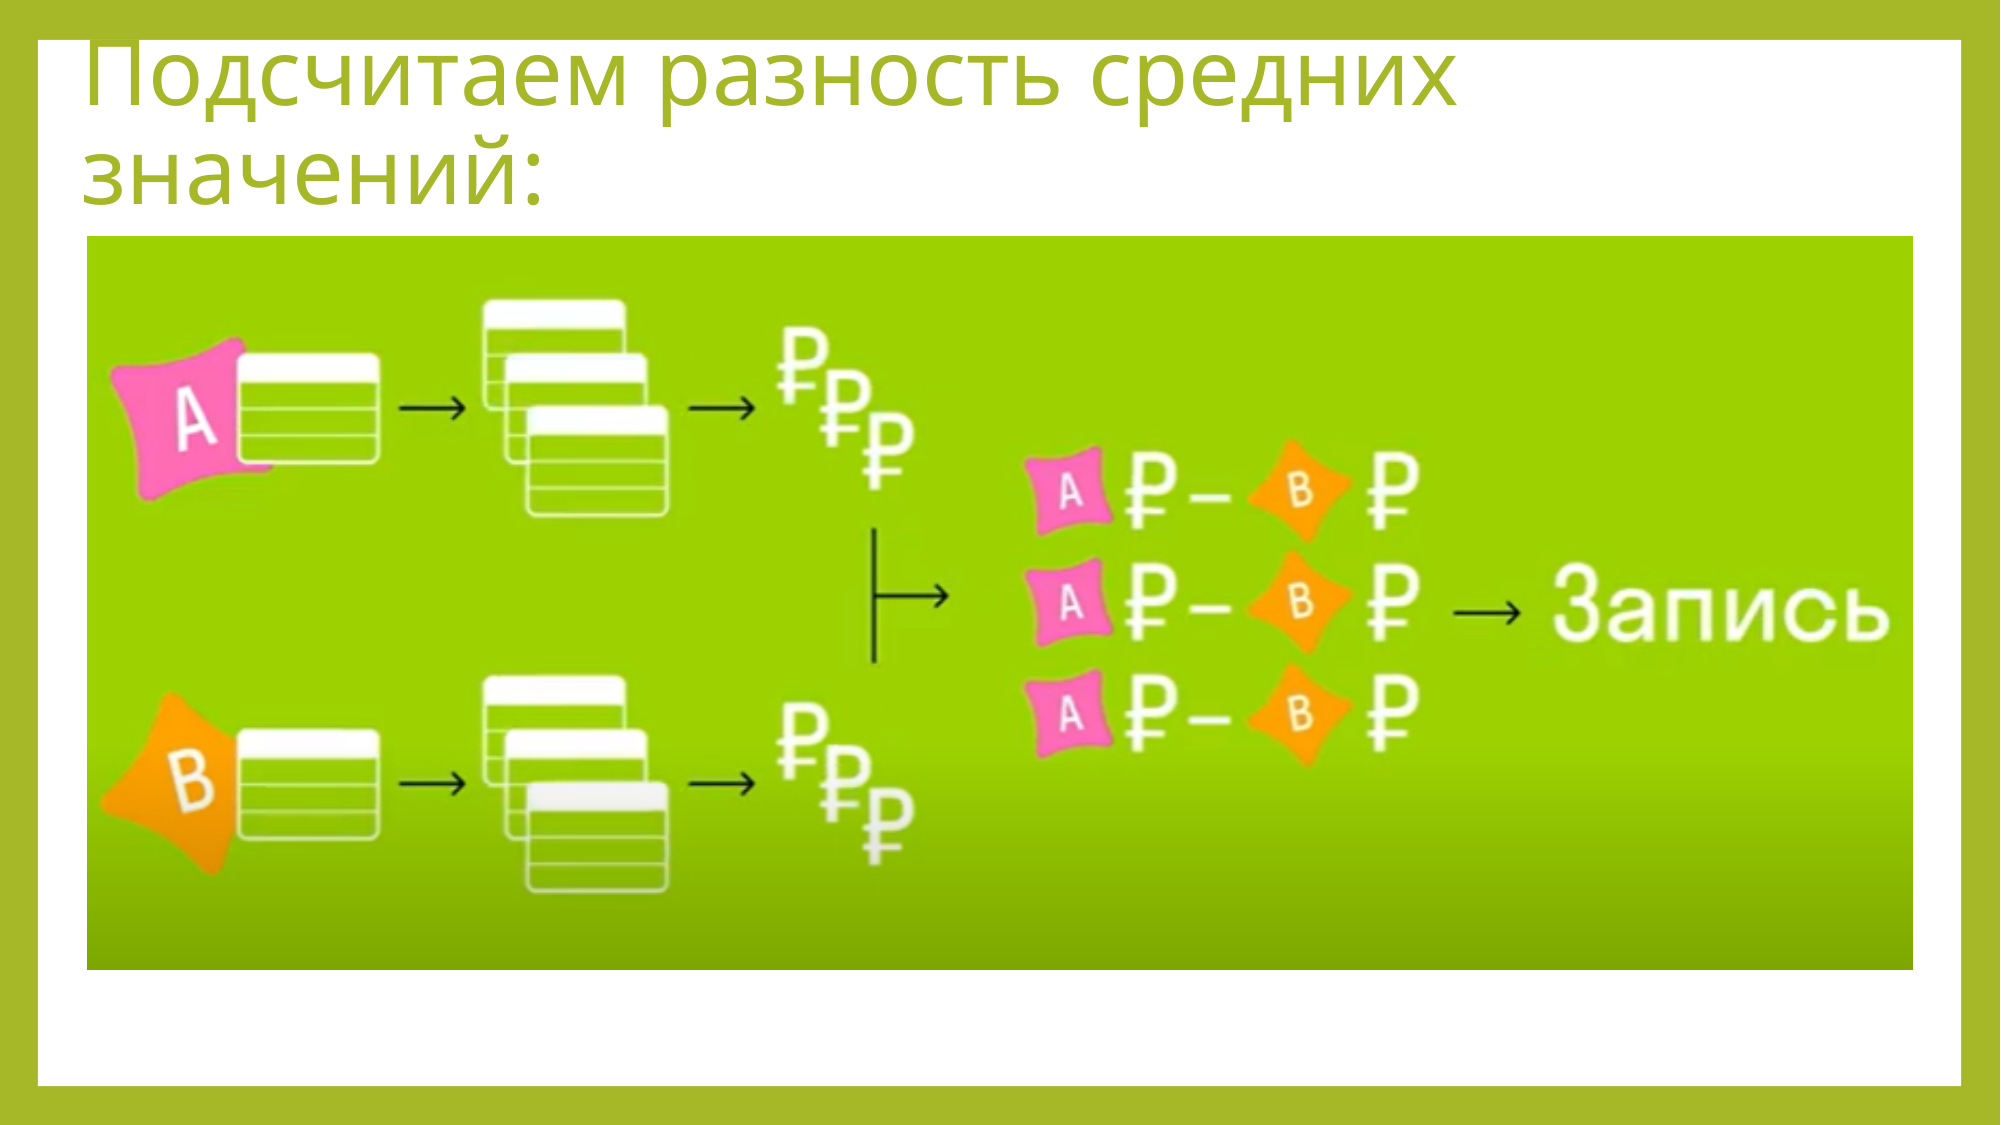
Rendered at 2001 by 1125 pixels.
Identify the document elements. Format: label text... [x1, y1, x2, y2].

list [87, 235, 1913, 971]
title Подсчитаем разность средних значений: [66, 13, 1892, 237]
